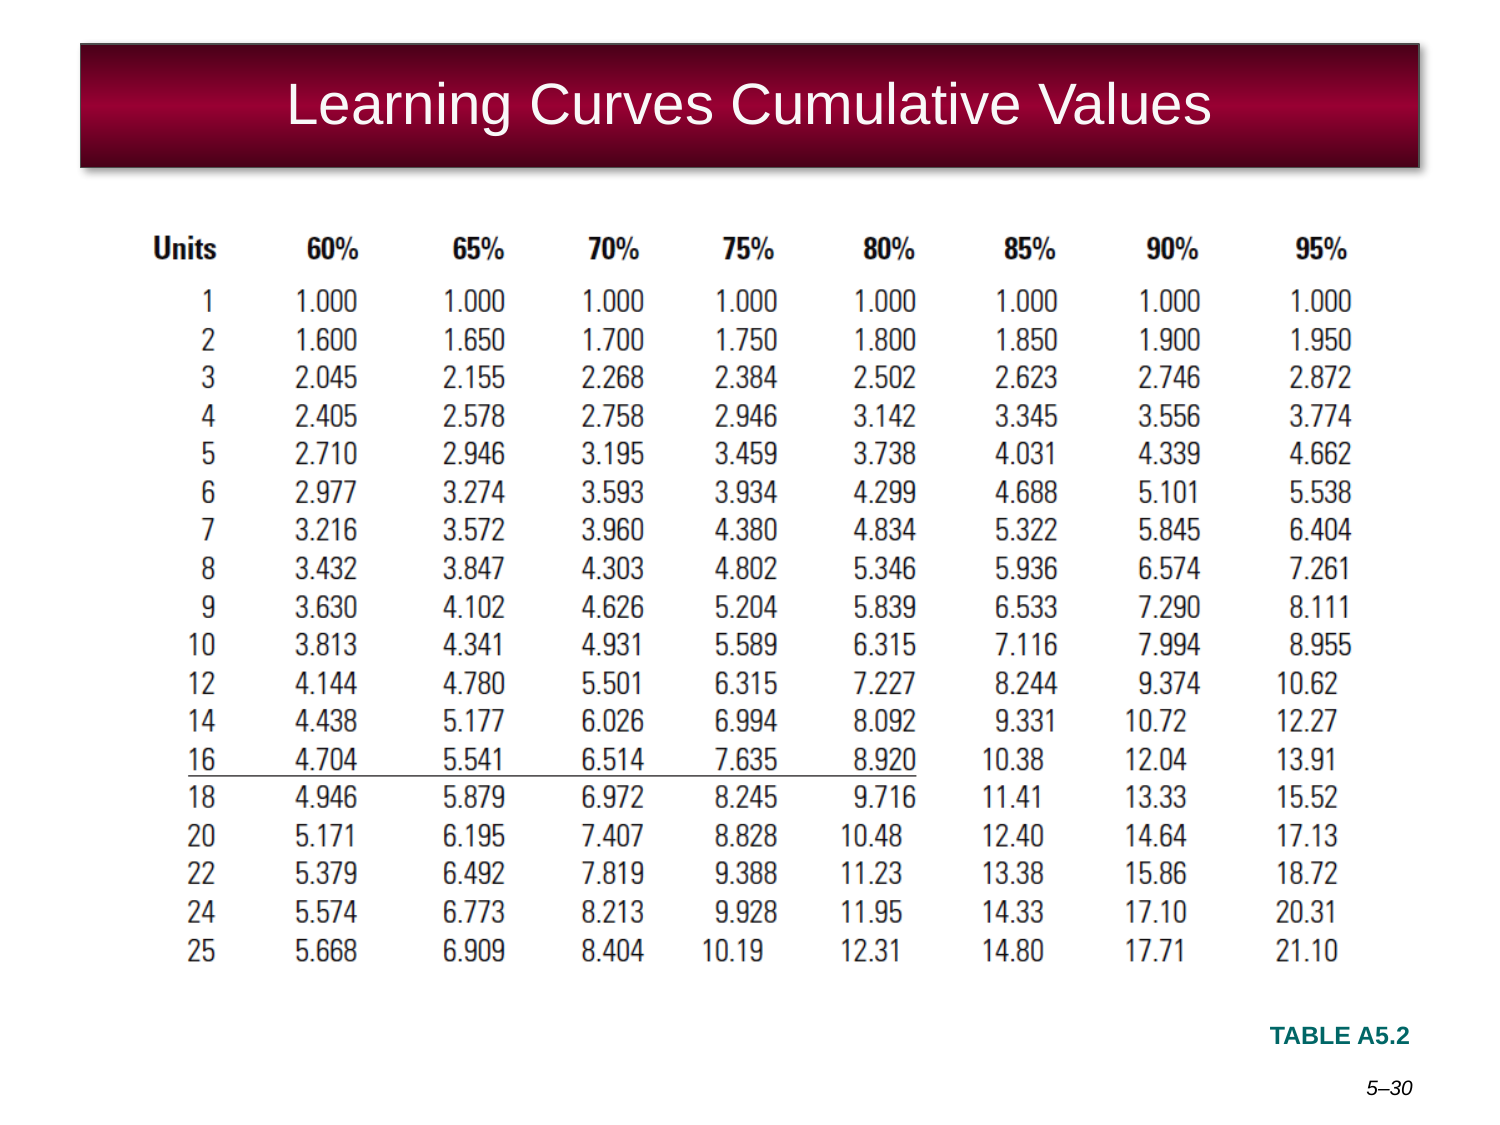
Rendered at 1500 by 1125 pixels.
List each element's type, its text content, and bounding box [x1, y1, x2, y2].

slide_number 5–30 [1065, 1074, 1413, 1100]
title Learning Curves Cumulative Values [80, 43, 1420, 168]
picture [136, 232, 1360, 969]
text_box TABLE A5.2 [1215, 1012, 1425, 1058]
